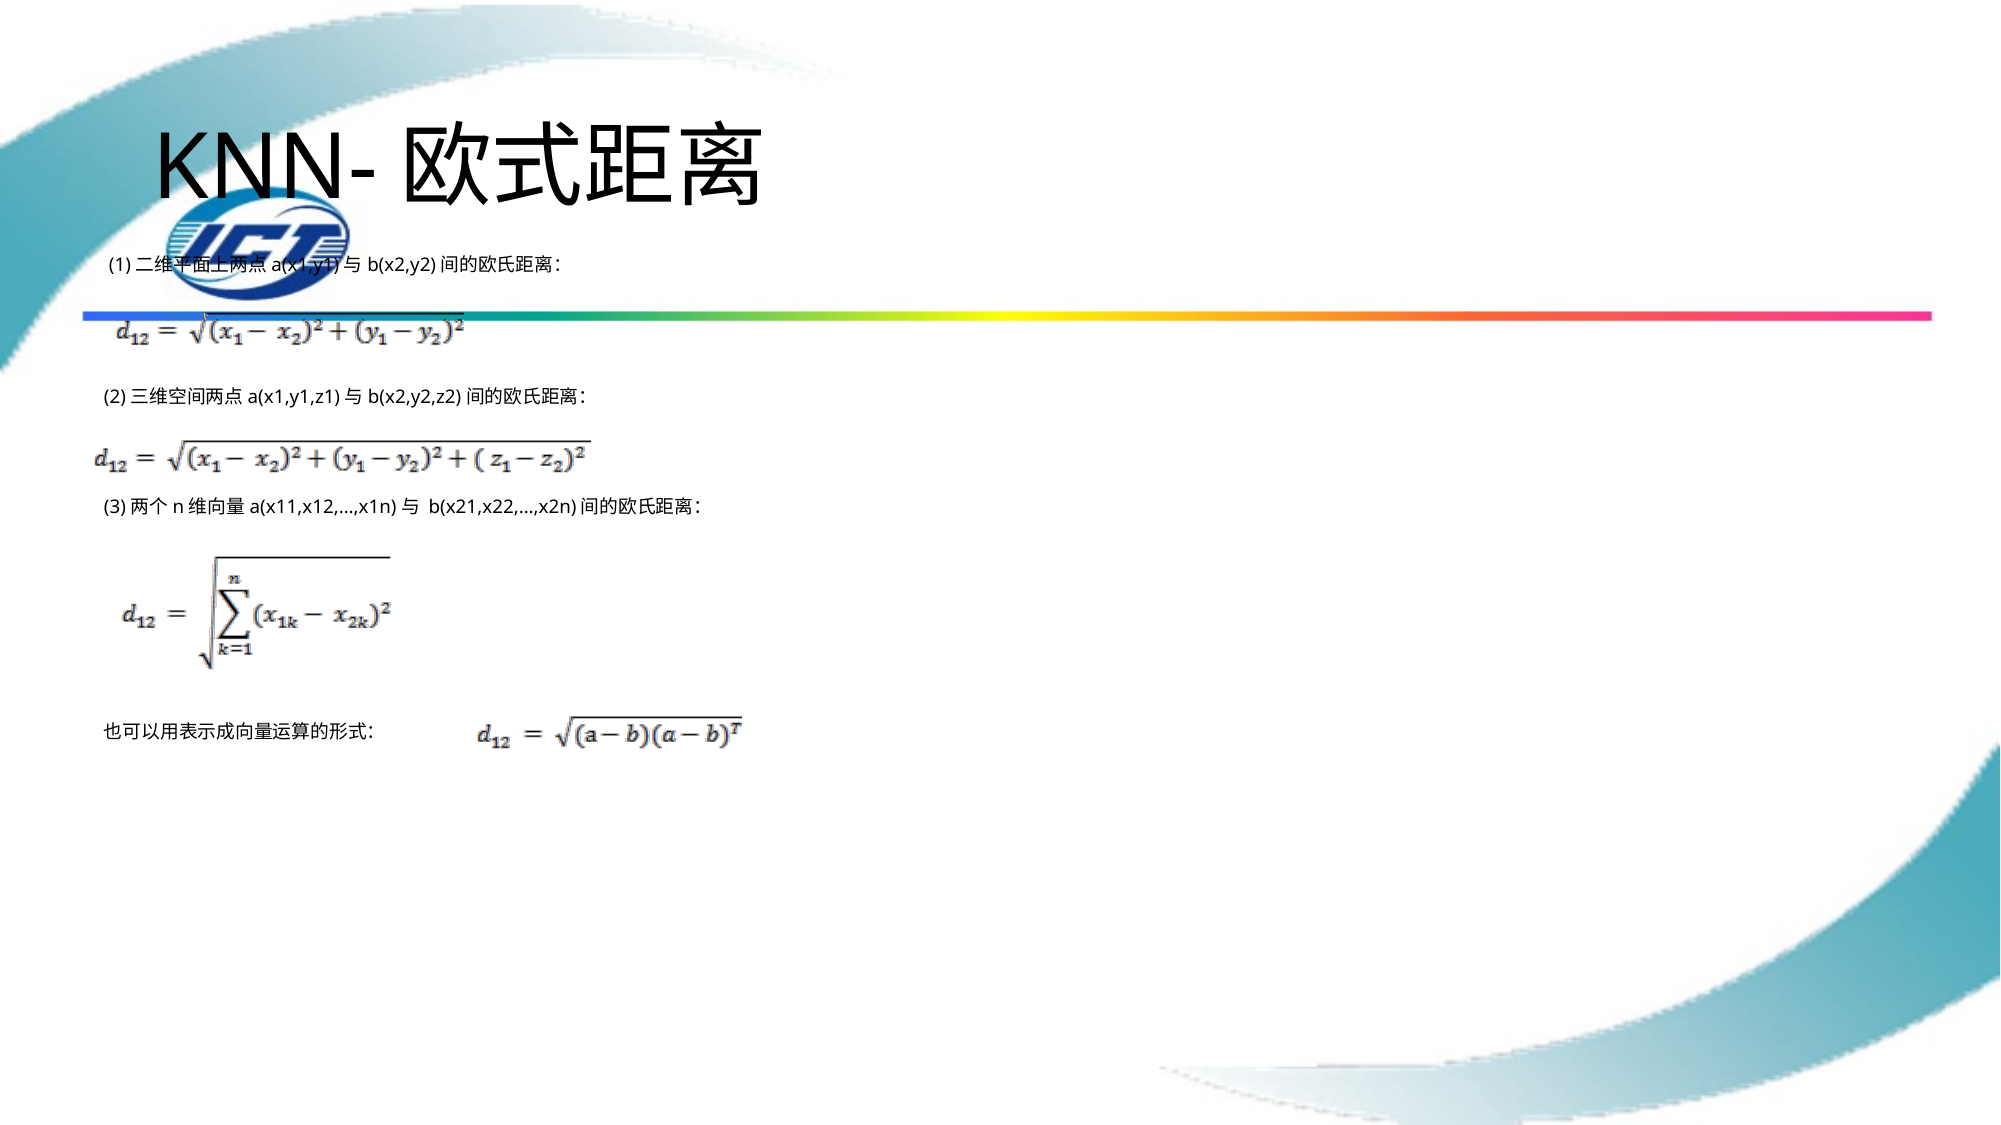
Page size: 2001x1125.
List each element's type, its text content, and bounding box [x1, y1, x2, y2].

picture [0, 0, 2001, 1125]
title KNN-欧式距离 [137, 59, 1863, 278]
text_box (1)二维平面上两点a(x1,y1)与b(x2,y2)间的欧氏距离： (2)三维空间两点a(x1,y1,z1)与b(x2,y2,z2)间的欧氏距离： (3)两个n维向量a(x11,x12,…,x1n)与 b(x21,x22,…,x2n)间的欧氏距离： 也可以用表示成向量运算的形式： [88, 245, 728, 773]
